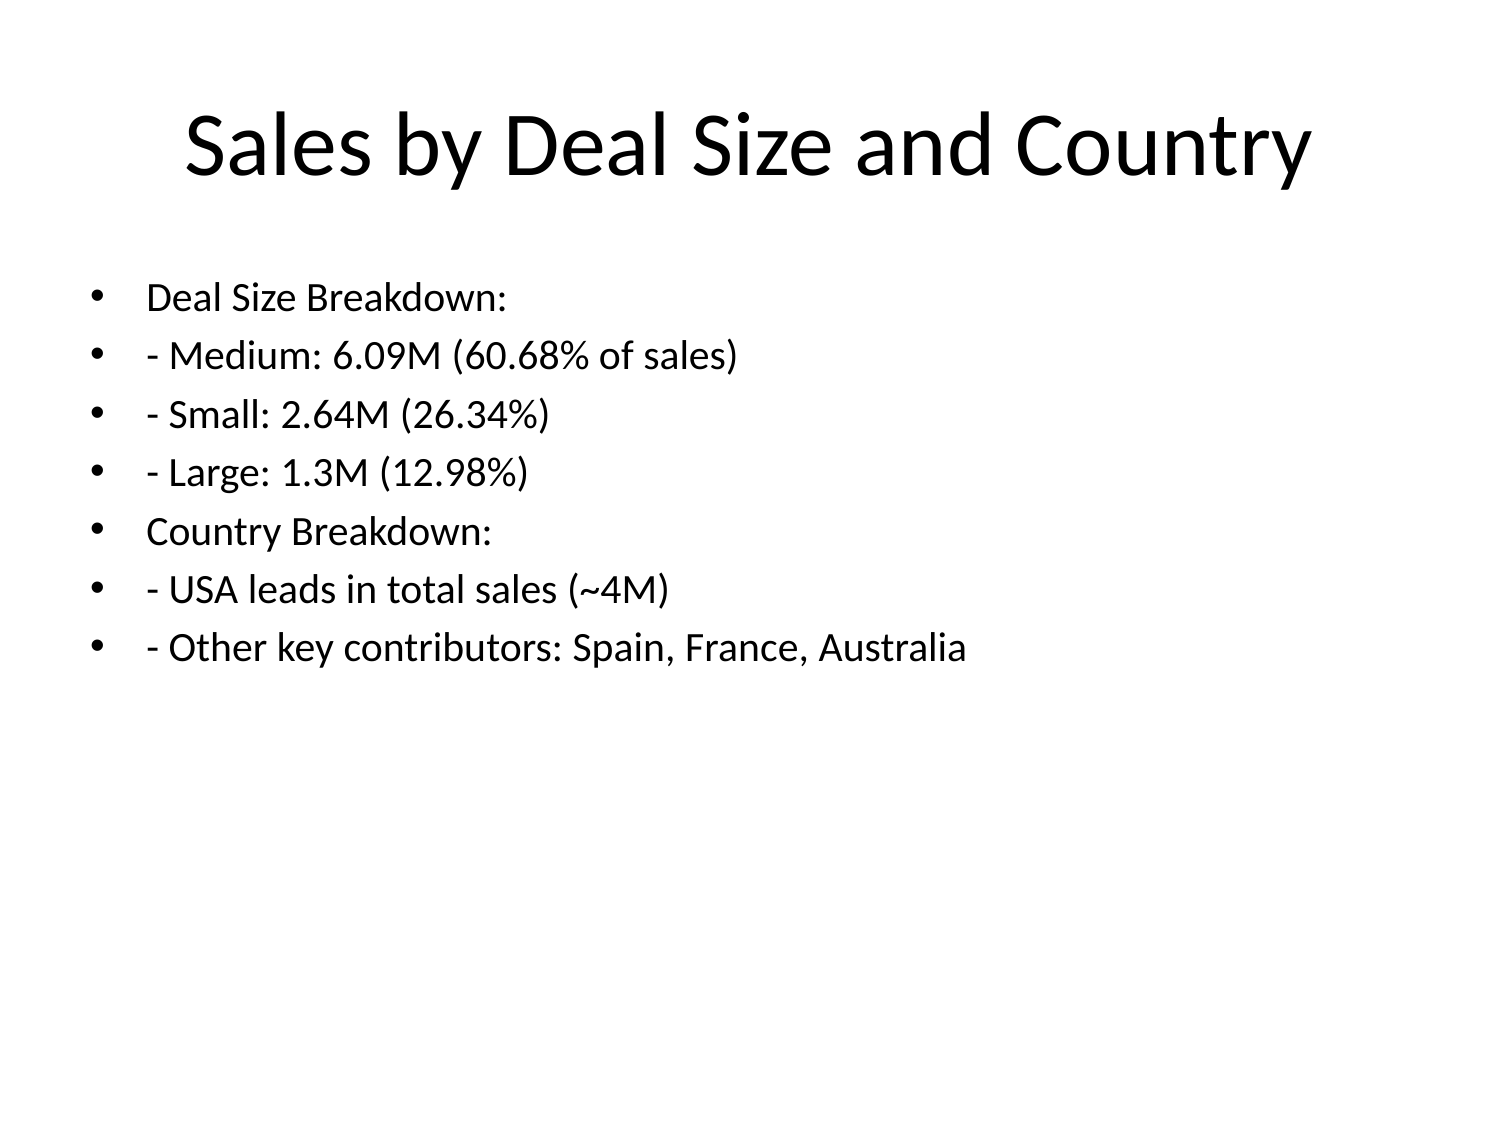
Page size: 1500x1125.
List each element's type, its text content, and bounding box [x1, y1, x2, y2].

list Deal Size Breakdown: - Medium: 6.09M (60.68% of sales) - Small: 2.64M (26.34%) - Large: 1.3M (12.98%) Country Breakdown: - USA leads in total sales (~4M) - Other key contributors: Spain, France, Australia [75, 262, 1425, 1005]
title Sales by Deal Size and Country [75, 45, 1425, 233]
